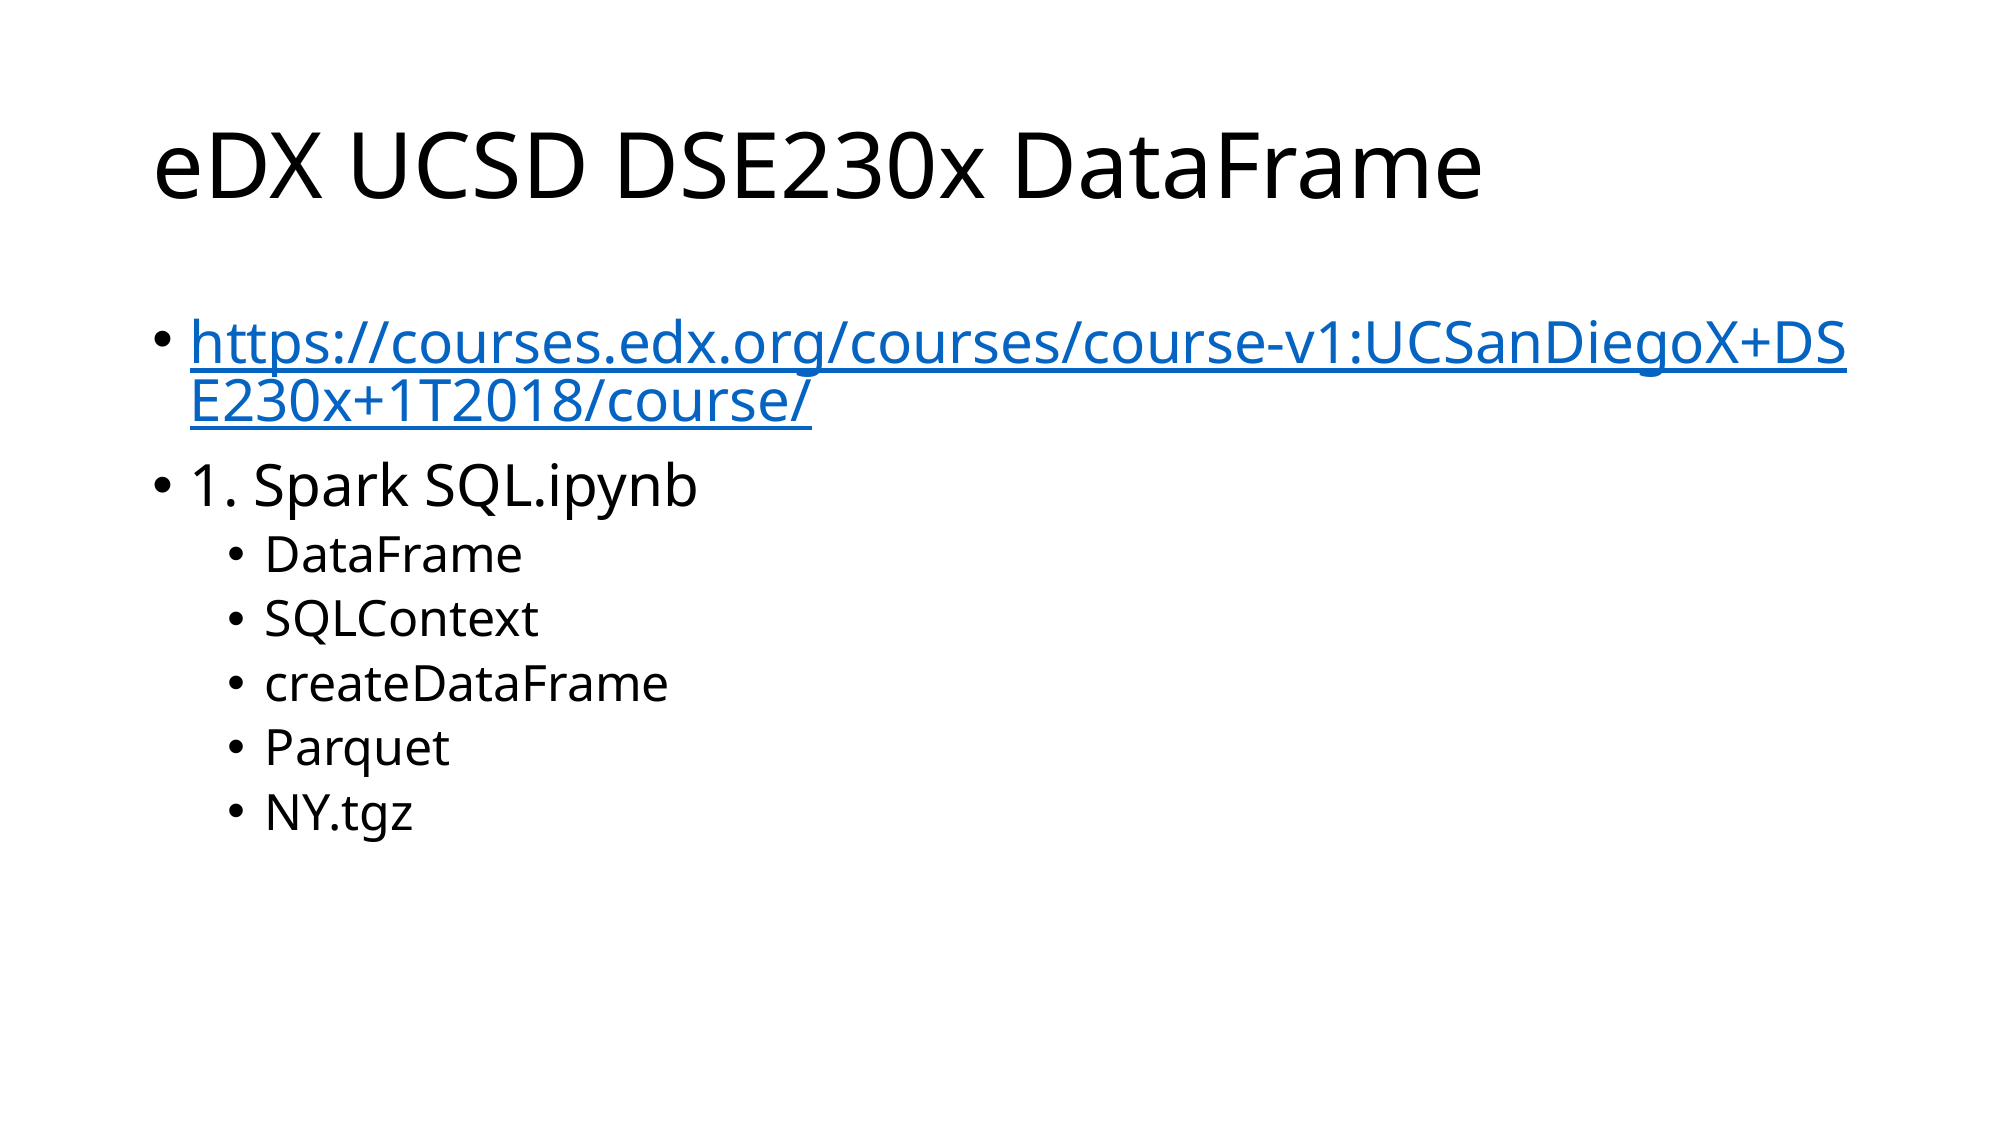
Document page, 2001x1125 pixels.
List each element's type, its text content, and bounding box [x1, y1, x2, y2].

title eDX UCSD DSE230x DataFrame [137, 59, 1863, 278]
list https://courses.edx.org/courses/course-v1:UCSanDiegoX+DSE230x+1T2018/course/ 1. Spark SQL.ipynb DataFrame SQLContext createDataFrame Parquet NY.tgz [137, 299, 1863, 1014]
